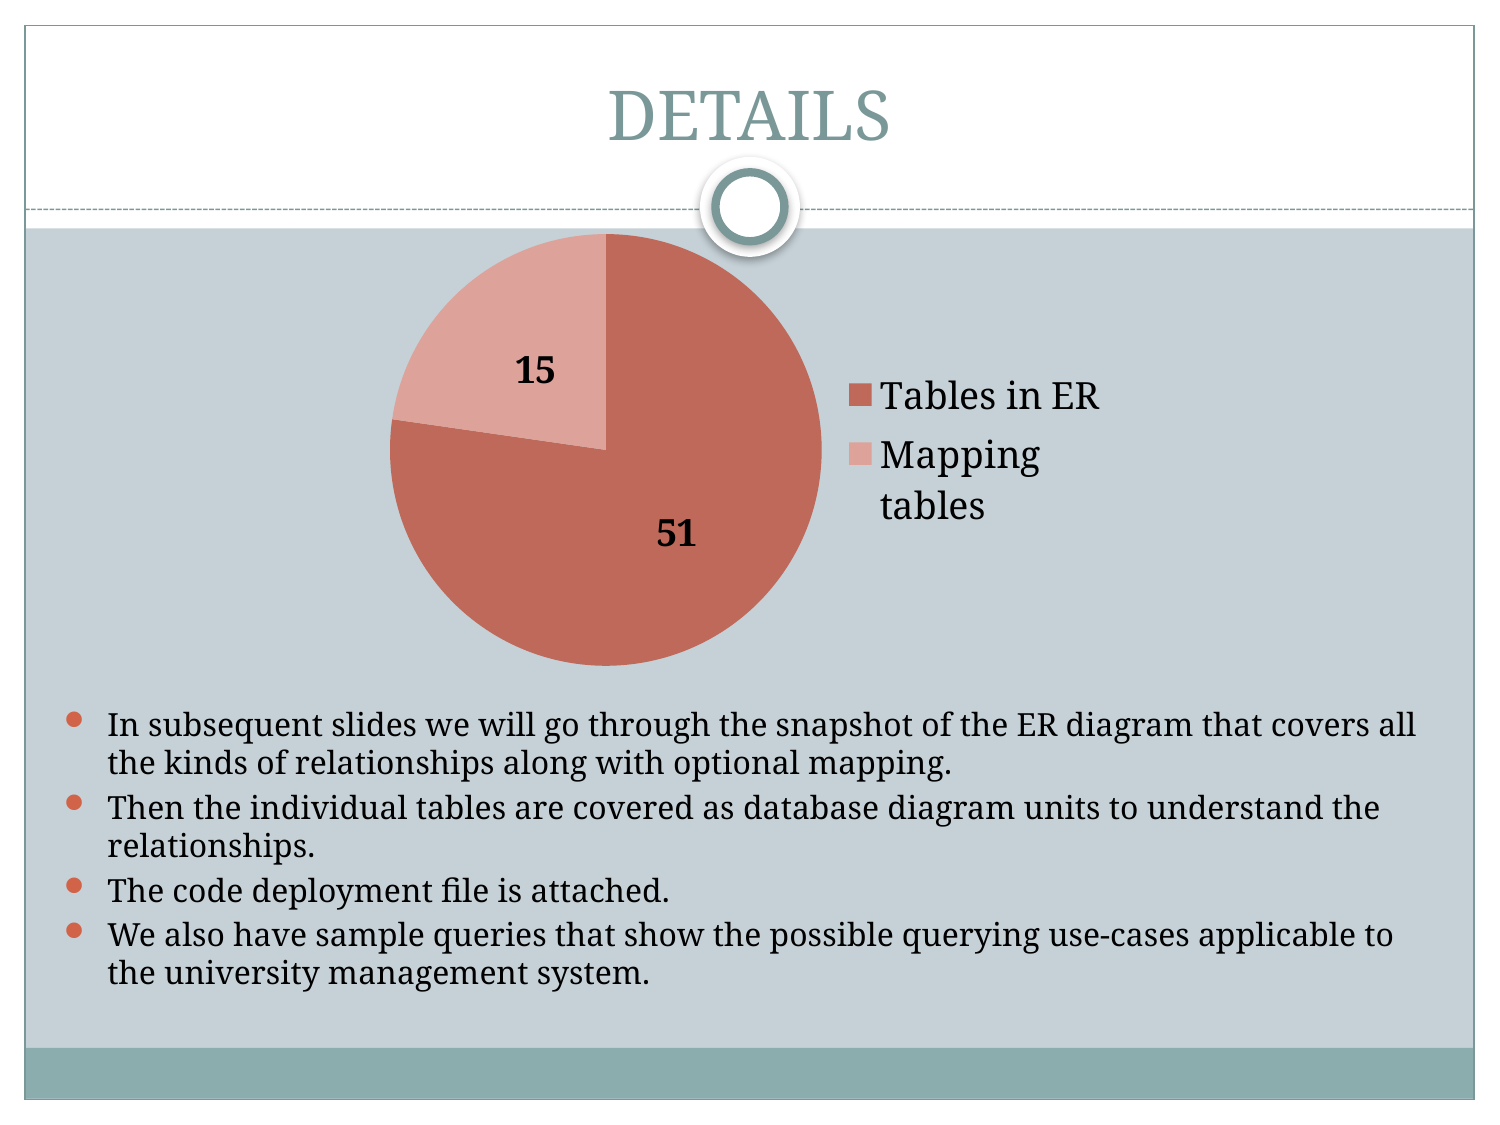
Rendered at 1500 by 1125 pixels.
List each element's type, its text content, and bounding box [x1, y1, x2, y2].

title DETAILS [49, 37, 1450, 162]
chart [374, 224, 1126, 676]
list In subsequent slides we will go through the snapshot of the ER diagram that covers all the kinds of relationships along with optional mapping. Then the individual tables are covered as database diagram units to understand the relationships. The code deployment file is attached. We also have sample queries that show the possible querying use-cases applicable to the university management system. [49, 250, 1445, 1001]
